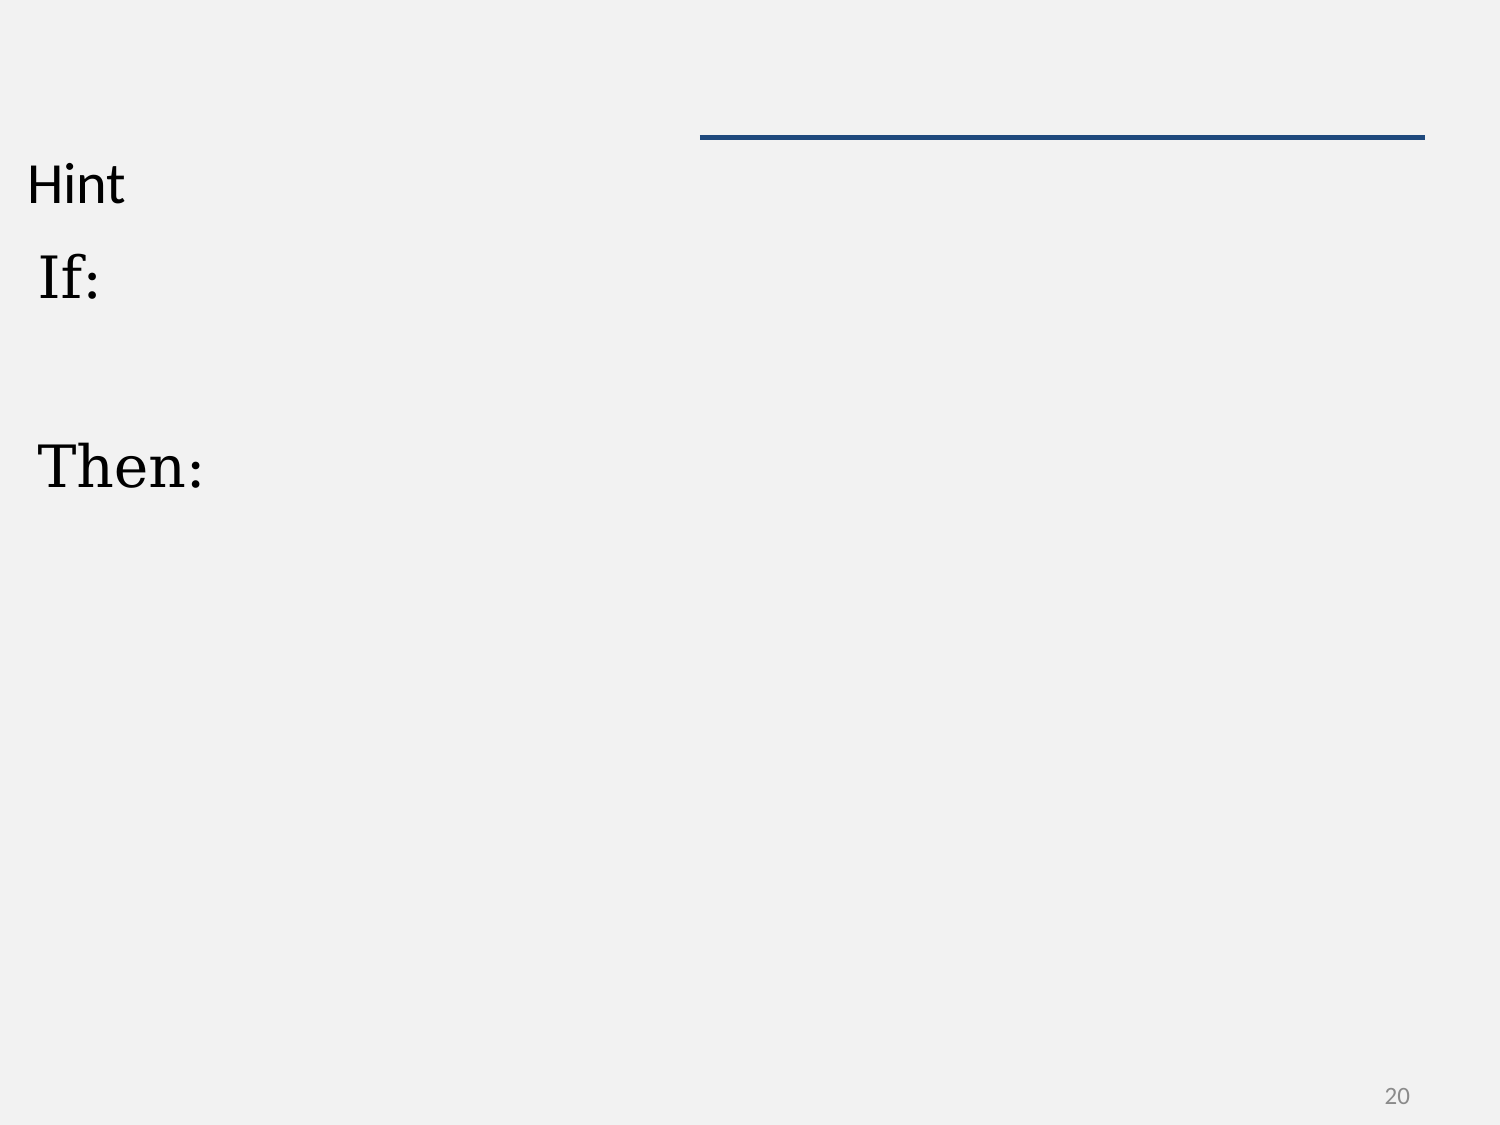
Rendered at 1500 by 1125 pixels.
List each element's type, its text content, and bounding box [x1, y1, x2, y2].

slide_number 20 [1074, 1065, 1425, 1125]
